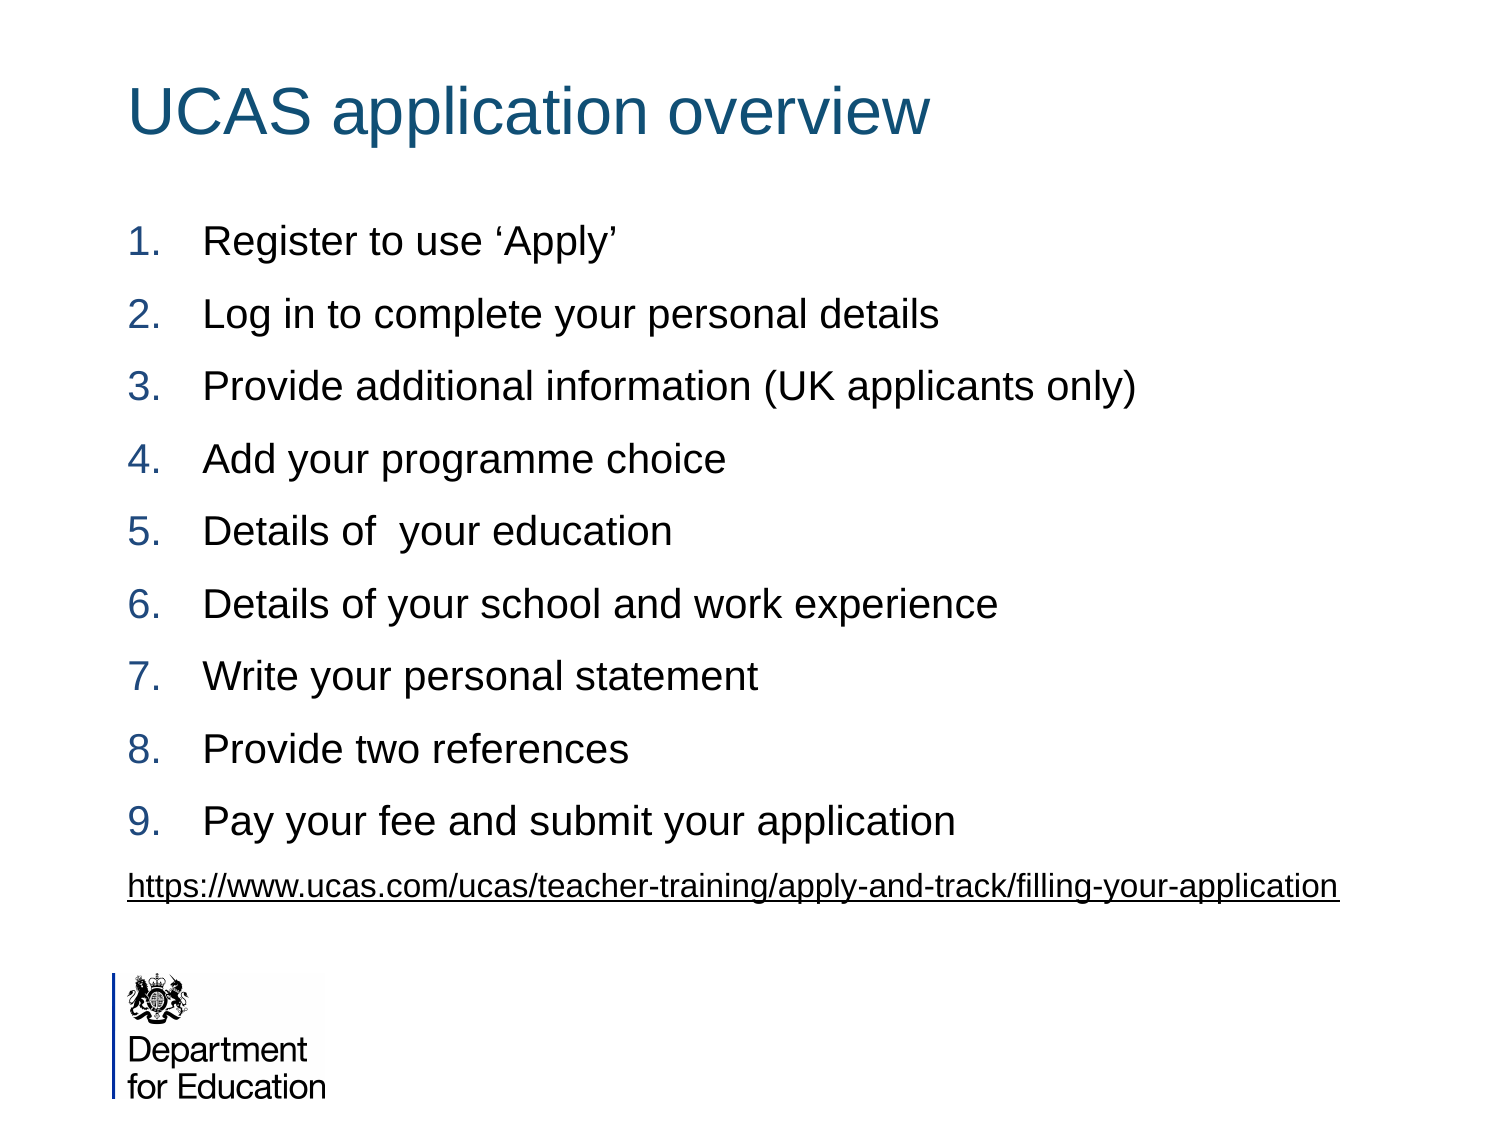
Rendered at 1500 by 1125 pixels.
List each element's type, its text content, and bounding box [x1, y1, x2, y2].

list Register to use ‘Apply’ Log in to complete your personal details Provide additional information (UK applicants only) Add your programme choice Details of your education Details of your school and work experience Write your personal statement Provide two references Pay your fee and submit your application https://www.ucas.com/ucas/teacher-training/apply-and-track/filling-your-application [112, 196, 1388, 965]
picture [112, 973, 325, 1099]
title UCAS application overview [112, 54, 1388, 161]
